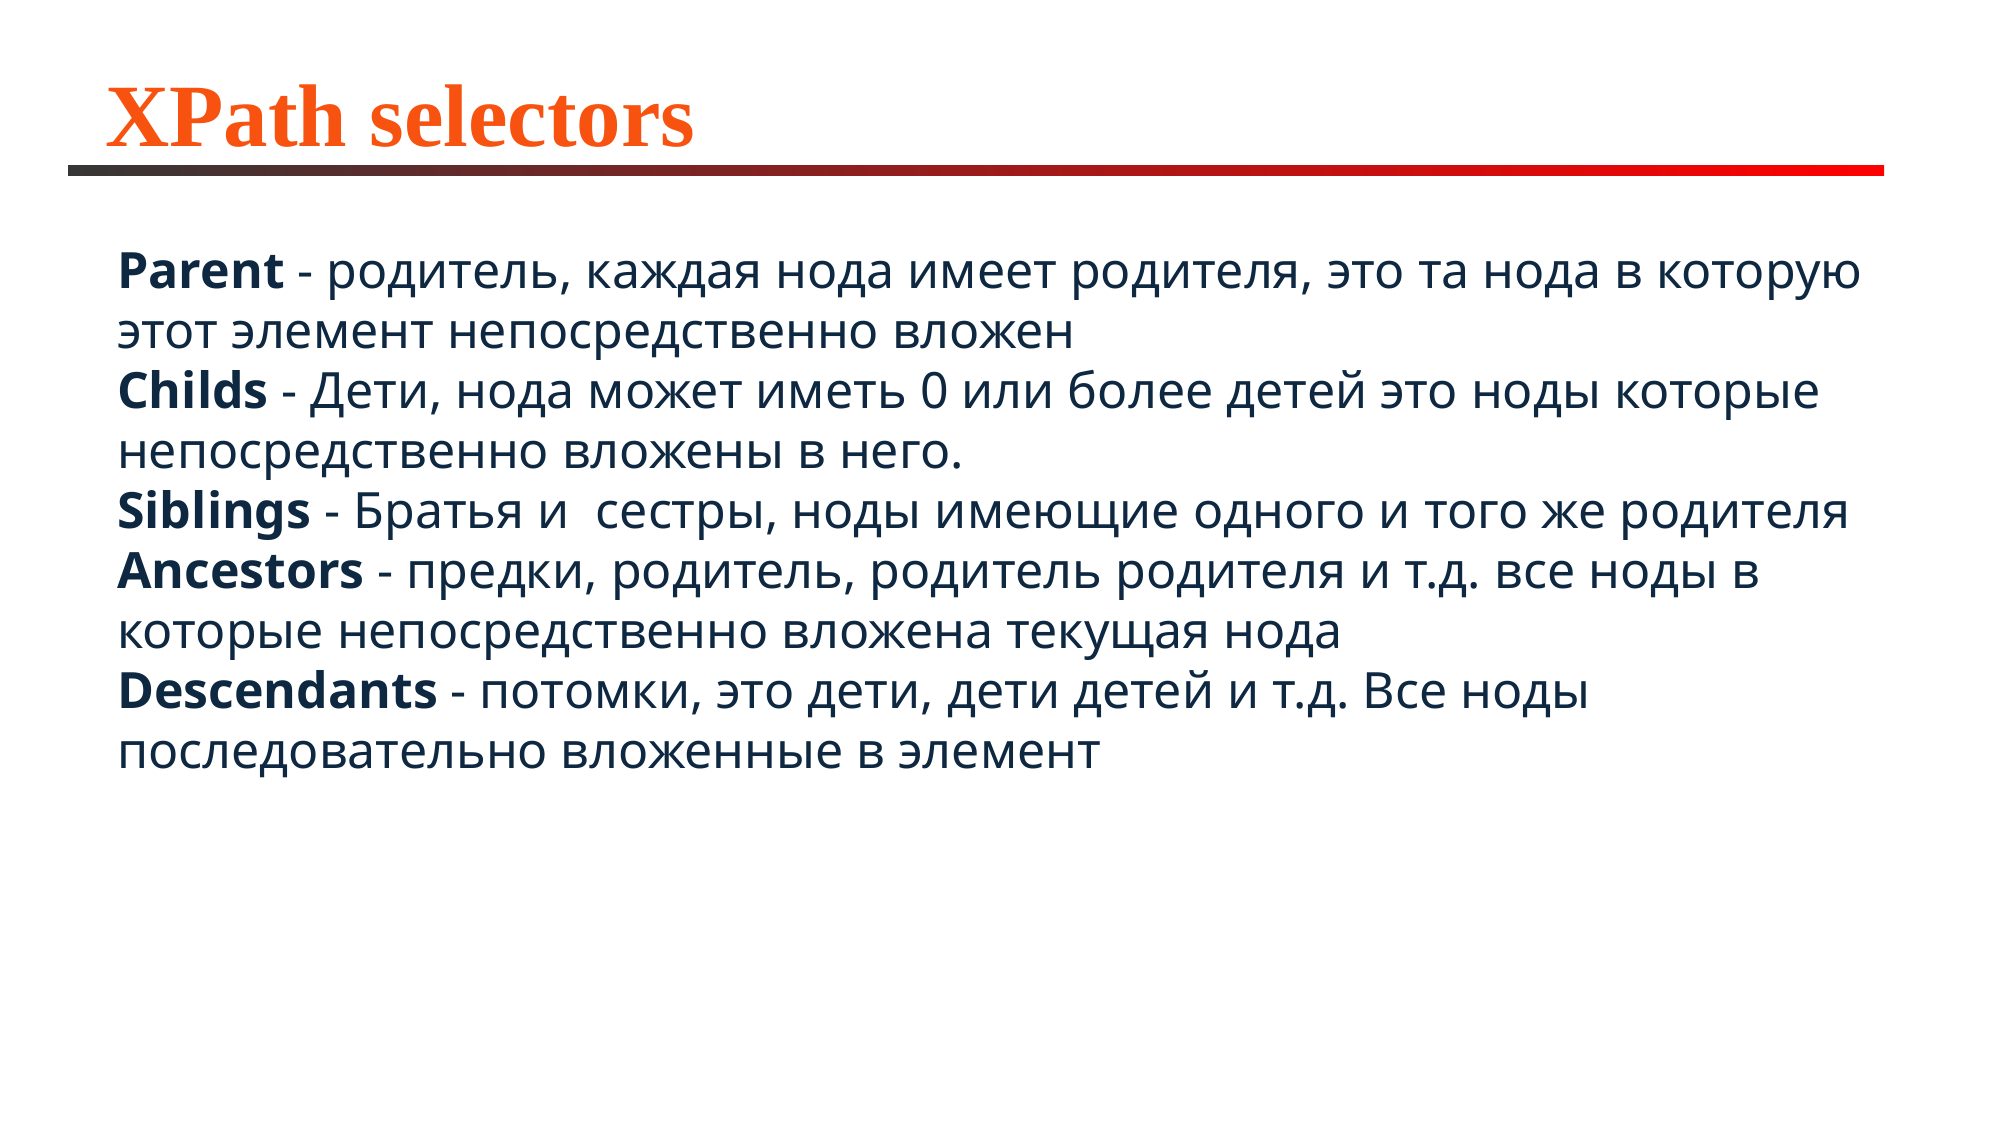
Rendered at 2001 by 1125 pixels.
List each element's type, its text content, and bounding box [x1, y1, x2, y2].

title XPath selectors [85, 37, 1889, 163]
text_box Parent - родитель, каждая нода имеет родителя, это та нода в которую этот элемент непосредственно вложен Childs - Дети, нода может иметь 0 или более детей это ноды которые непосредственно вложены в него. Siblings - Братья и сестры, ноды имеющие одного и того же родителя Ancestors - предки, родитель, родитель родителя и т.д. все ноды в которые непосредственно вложена текущая нода Descendants - потомки, это дети, дети детей и т.д. Все ноды последовательно вложенные в элемент [72, 218, 1885, 1022]
text_box [68, 165, 1885, 176]
